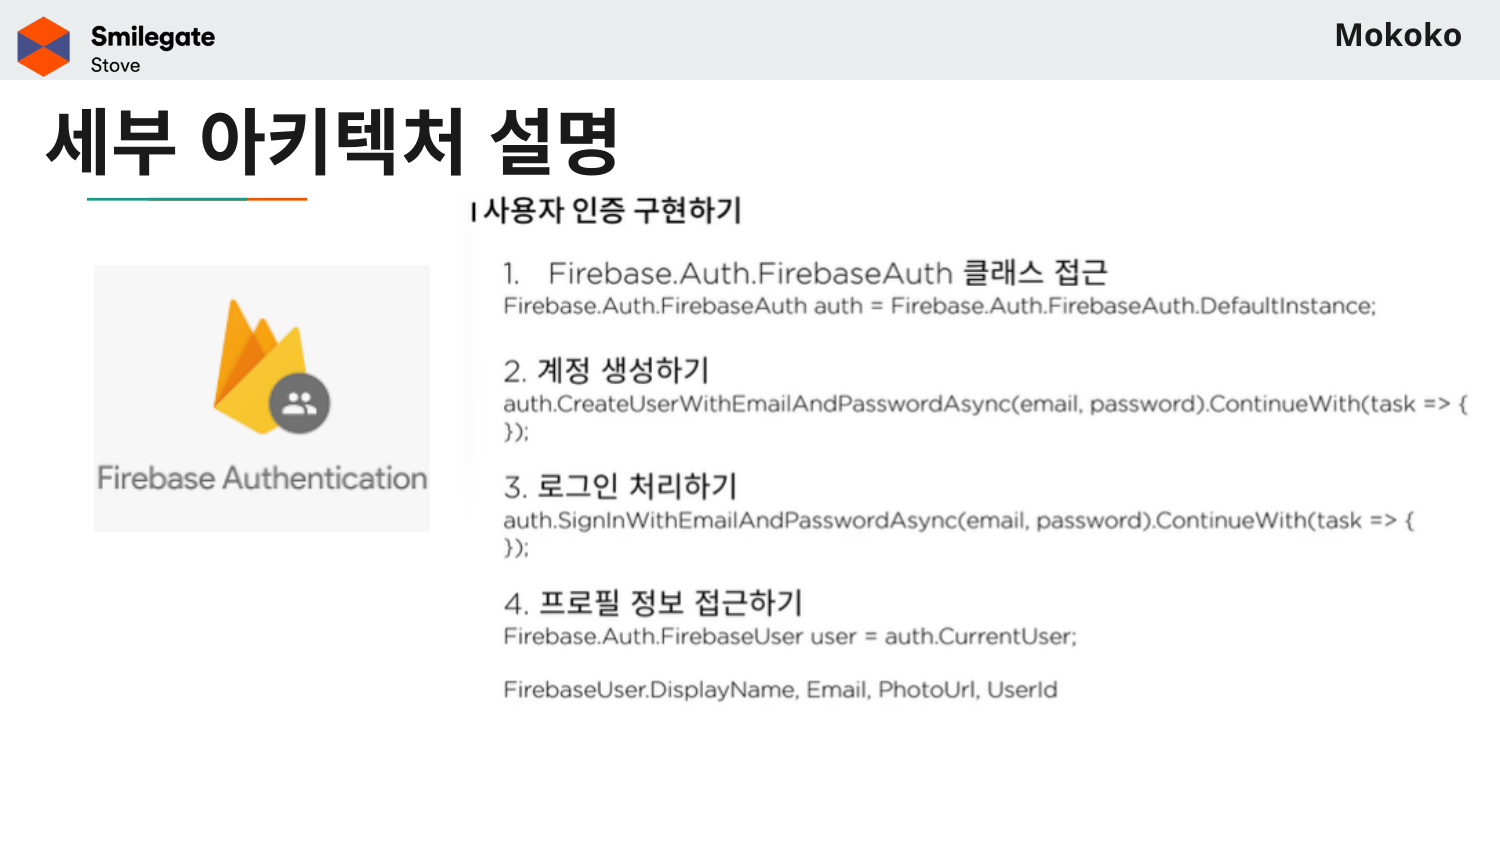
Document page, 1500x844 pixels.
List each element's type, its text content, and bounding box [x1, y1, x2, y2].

picture [94, 264, 430, 532]
title Mokoko [1319, 0, 1500, 58]
picture [463, 192, 1485, 710]
picture [0, 0, 232, 94]
title 세부 아키텍처 설명 [29, 81, 722, 193]
